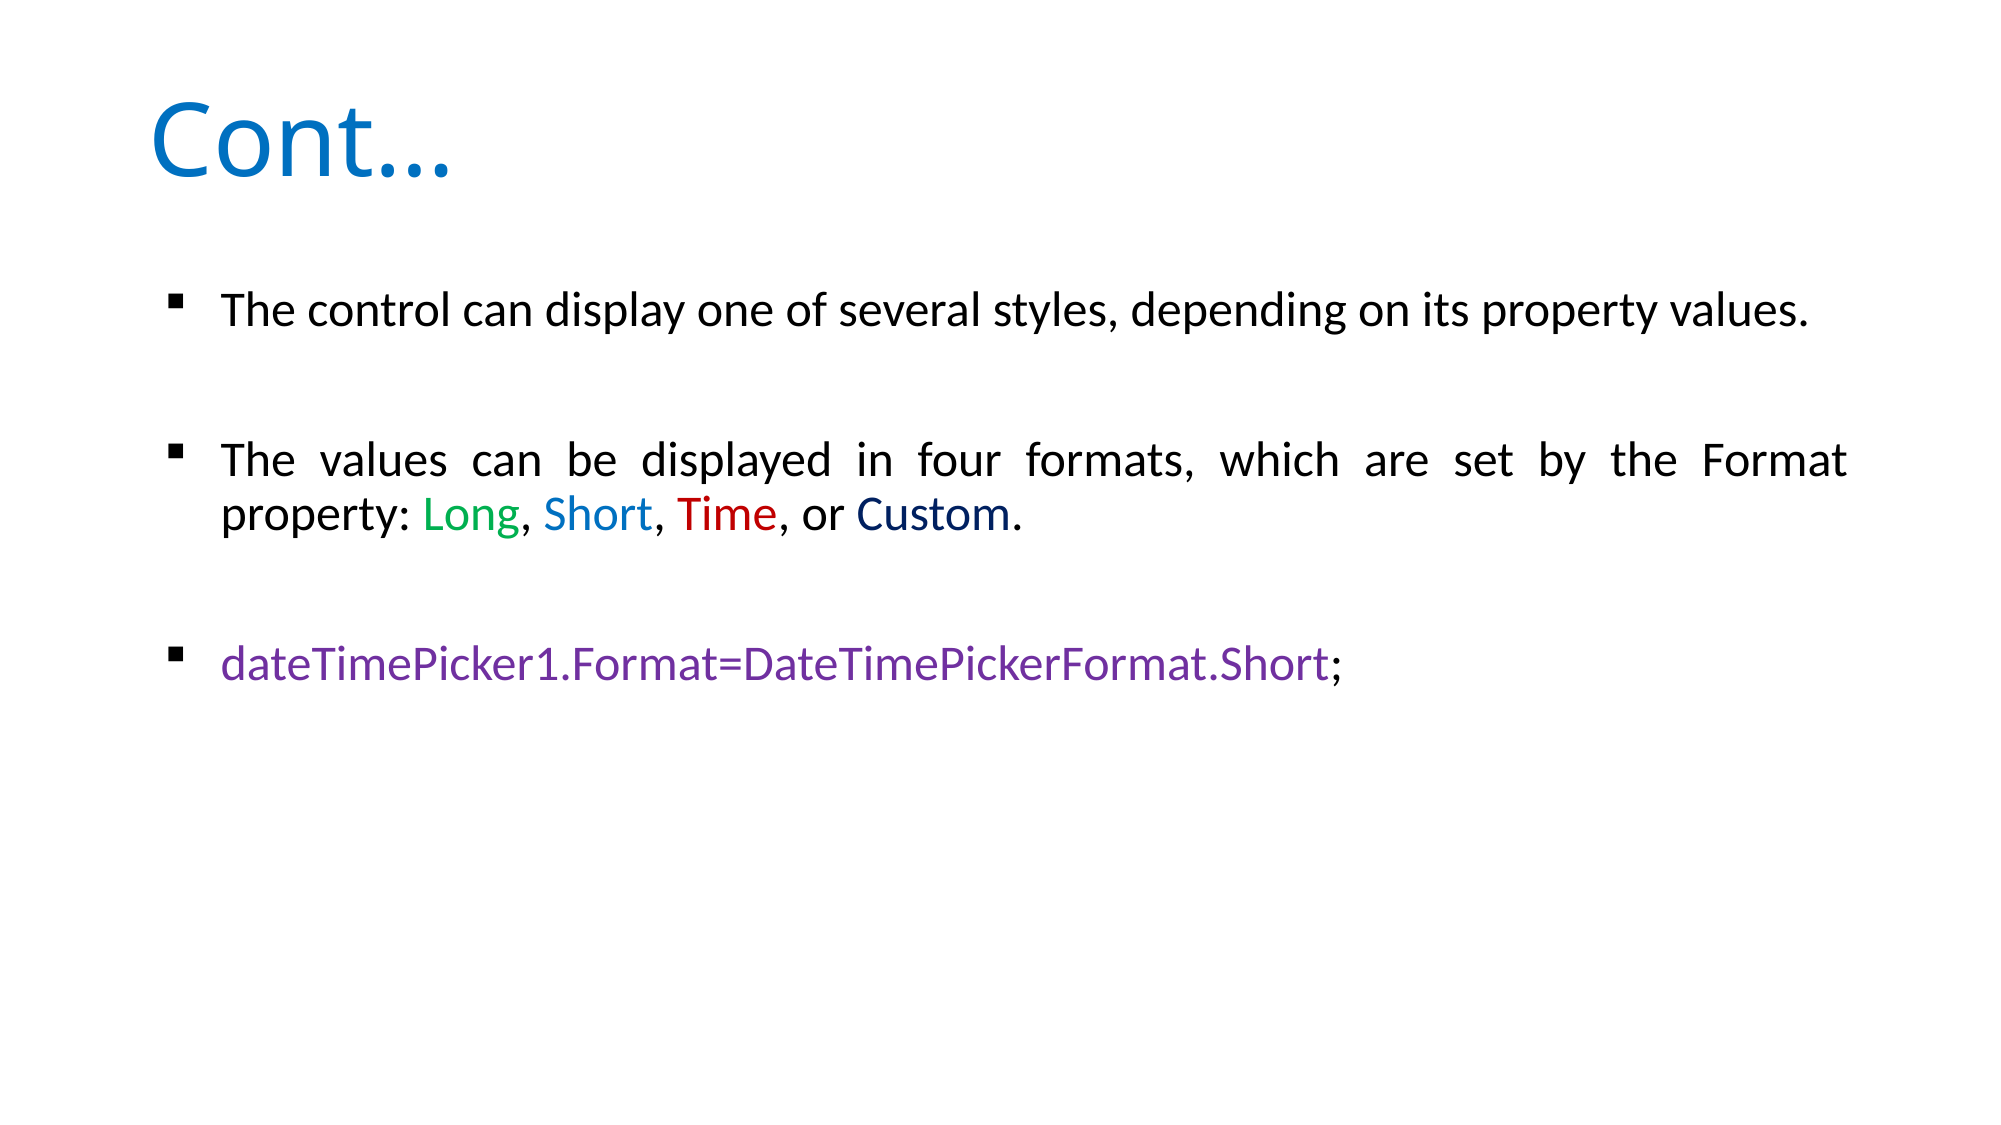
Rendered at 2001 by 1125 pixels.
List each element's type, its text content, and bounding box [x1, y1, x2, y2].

list The control can display one of several styles, depending on its property values. The values can be displayed in four formats, which are set by the Format property: Long, Short, Time, or Custom. dateTimePicker1.Format=DateTimePickerFormat.Short; [133, 276, 1864, 993]
title Cont… [133, 57, 1784, 230]
